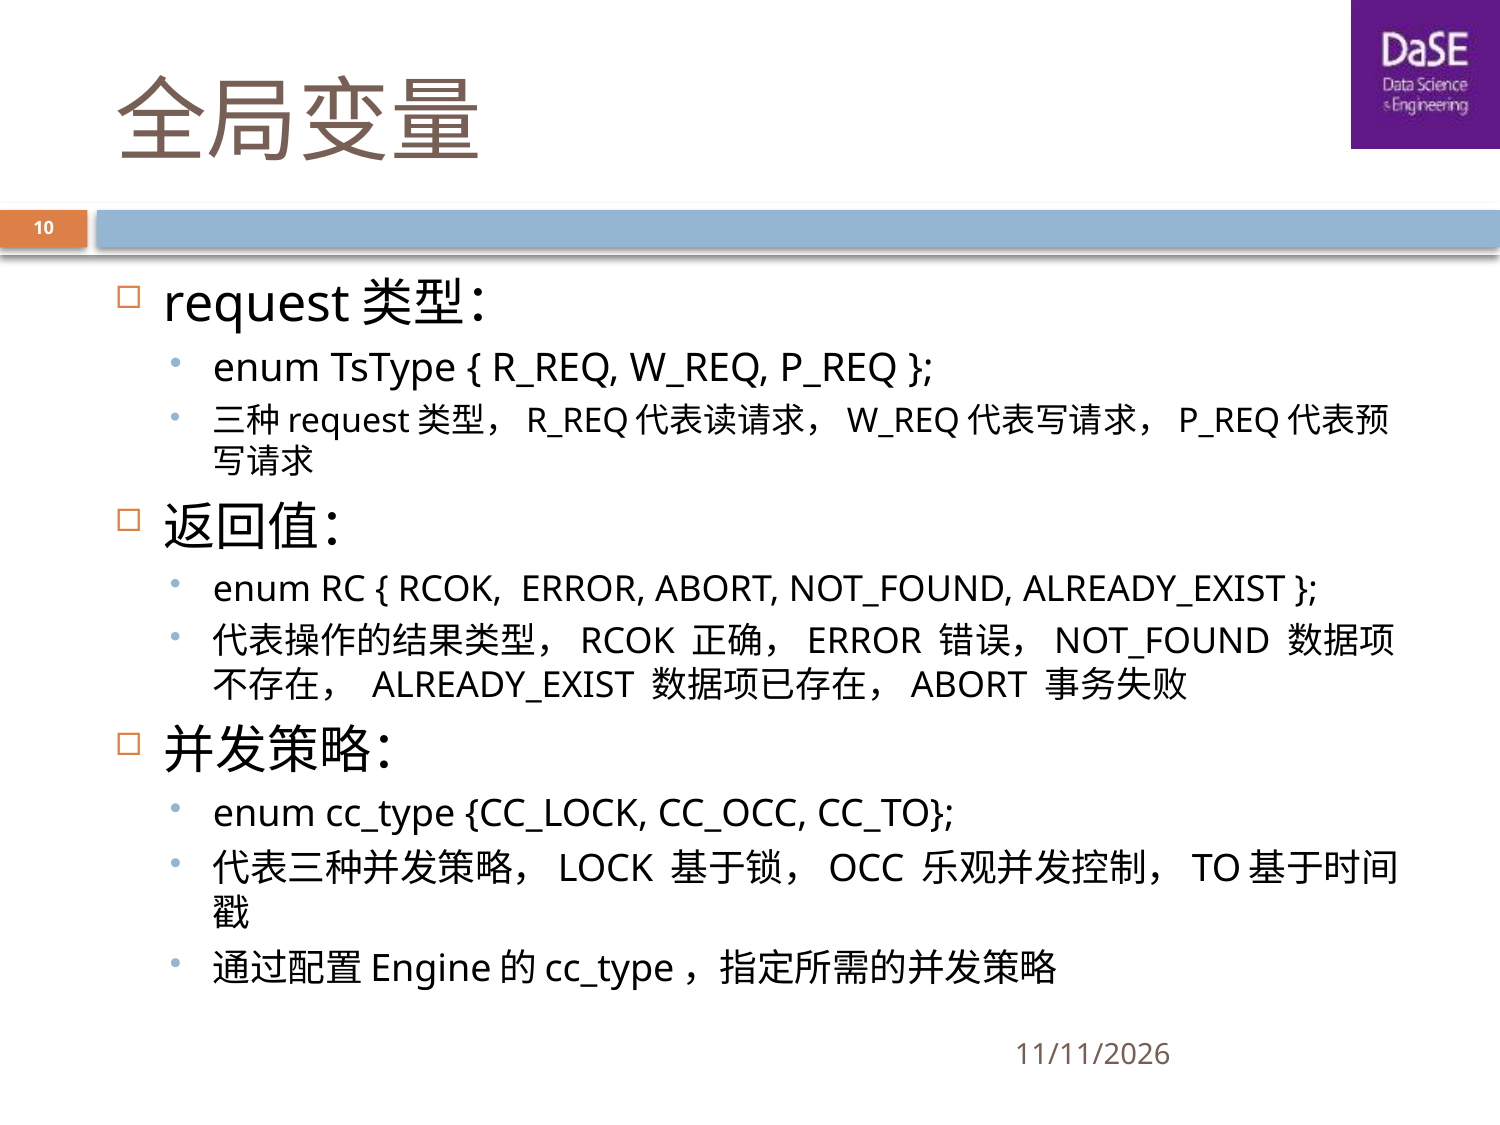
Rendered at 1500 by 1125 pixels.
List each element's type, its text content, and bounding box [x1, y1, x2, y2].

title 全局变量 [100, 35, 1438, 198]
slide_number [999, 1025, 1438, 1085]
slide_number 10 [0, 208, 88, 249]
list request类型： enum TsType { R_REQ, W_REQ, P_REQ }; 三种request类型，R_REQ代表读请求，W_REQ代表写请求，P_REQ代表预写请求 返回值： enum RC { RCOK, ERROR, ABORT, NOT_FOUND, ALREADY_EXIST }; 代表操作的结果类型，RCOK 正确，ERROR 错误，NOT_FOUND 数据项不存在， ALREADY_EXIST 数据项已存在，ABORT 事务失败 并发策略： enum cc_type {CC_LOCK, CC_OCC, CC_TO}; 代表三种并发策略，LOCK 基于锁，OCC 乐观并发控制，TO基于时间戳 通过配置Engine的cc_type，指定所需的并发策略 [100, 262, 1438, 1000]
picture [1351, 0, 1500, 149]
